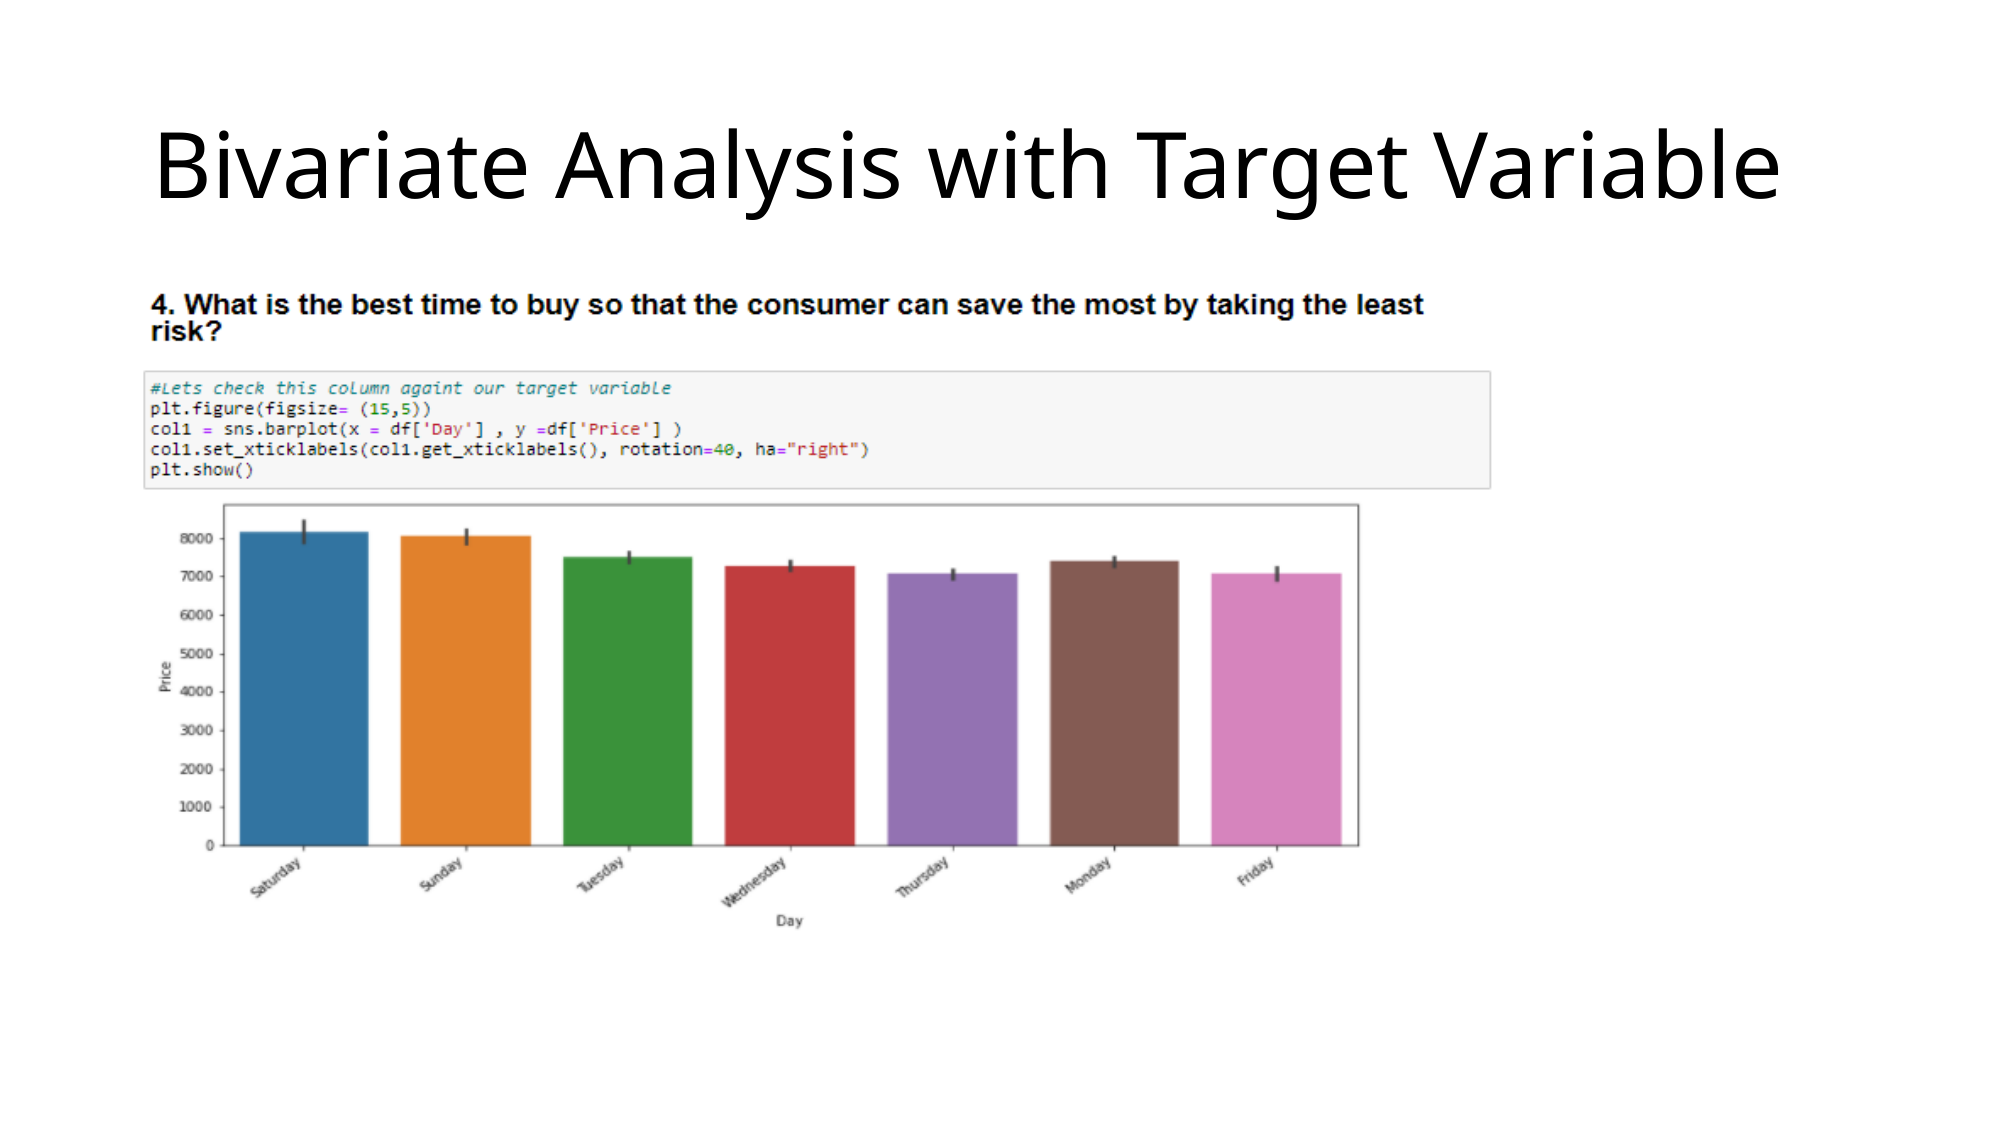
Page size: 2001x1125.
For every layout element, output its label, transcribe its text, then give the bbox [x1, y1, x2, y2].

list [137, 277, 1500, 948]
title Bivariate Analysis with Target Variable [137, 59, 1863, 278]
